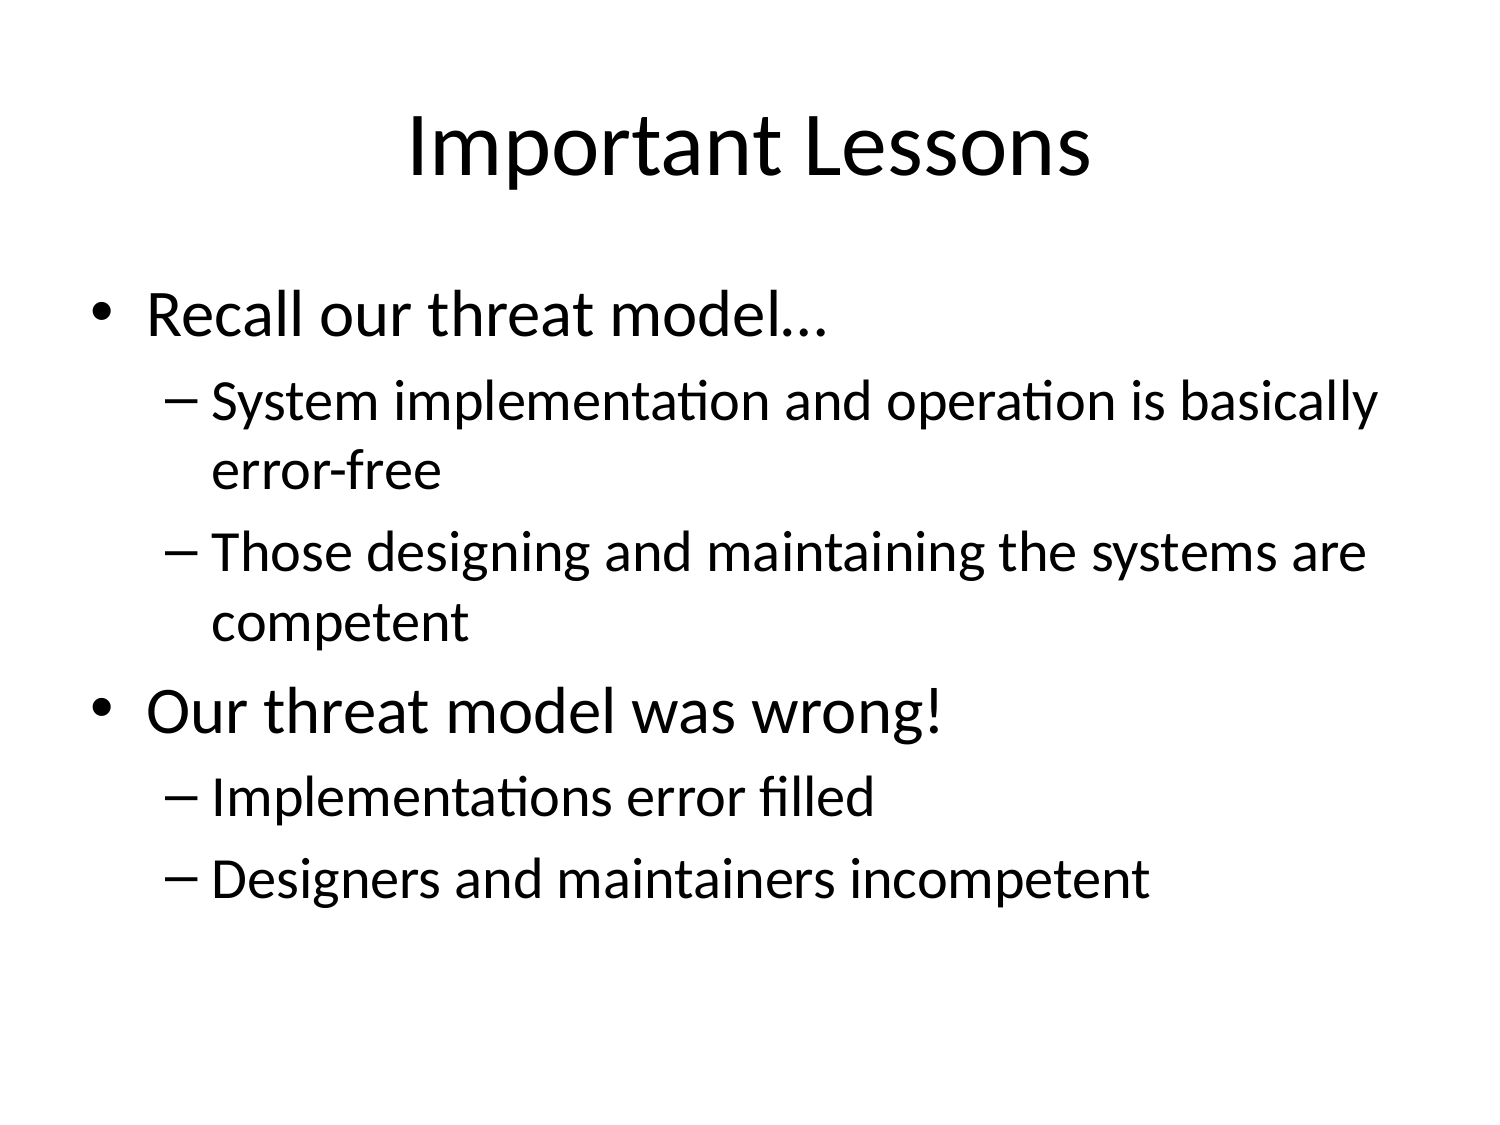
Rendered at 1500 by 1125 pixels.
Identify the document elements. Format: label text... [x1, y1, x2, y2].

title Important Lessons [75, 45, 1425, 233]
list Recall our threat model… System implementation and operation is basically error-free Those designing and maintaining the systems are competent Our threat model was wrong! Implementations error filled Designers and maintainers incompetent [75, 262, 1425, 1005]
